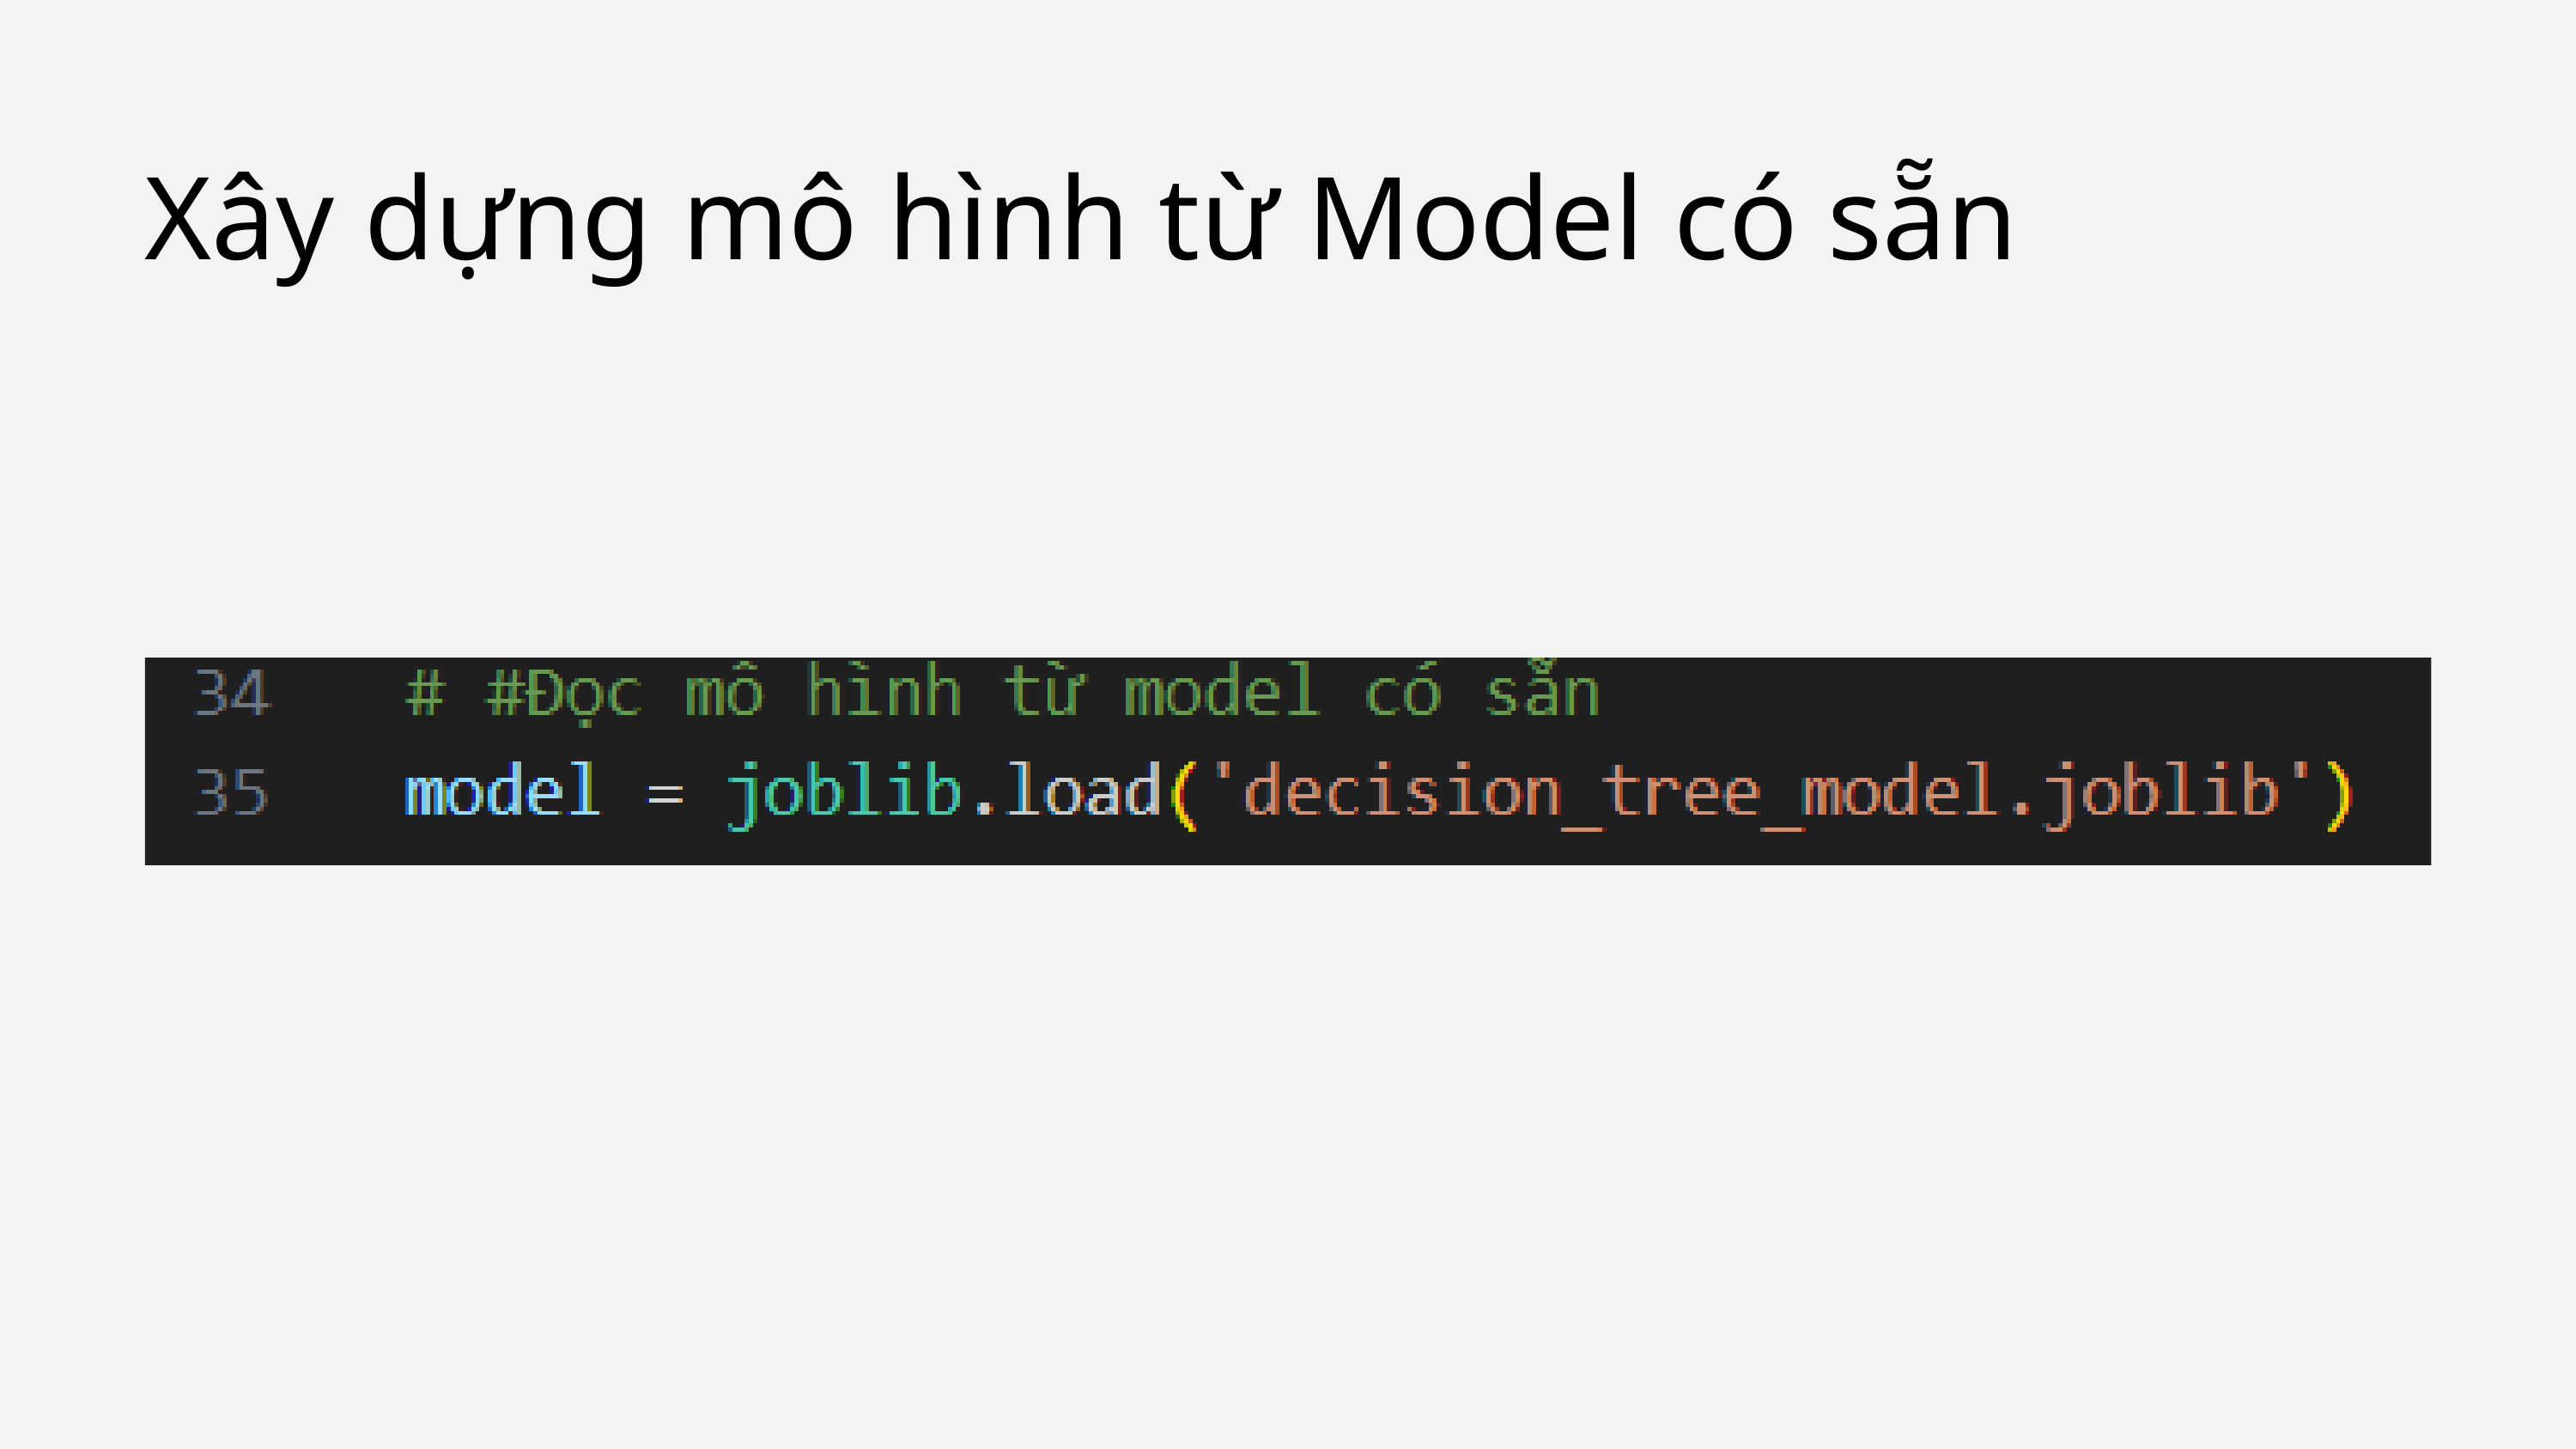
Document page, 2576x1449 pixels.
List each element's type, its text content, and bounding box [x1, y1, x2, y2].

text_box [144, 658, 2432, 865]
text_box Xây dựng mô hình từ Model có sẵn [144, 142, 2342, 283]
